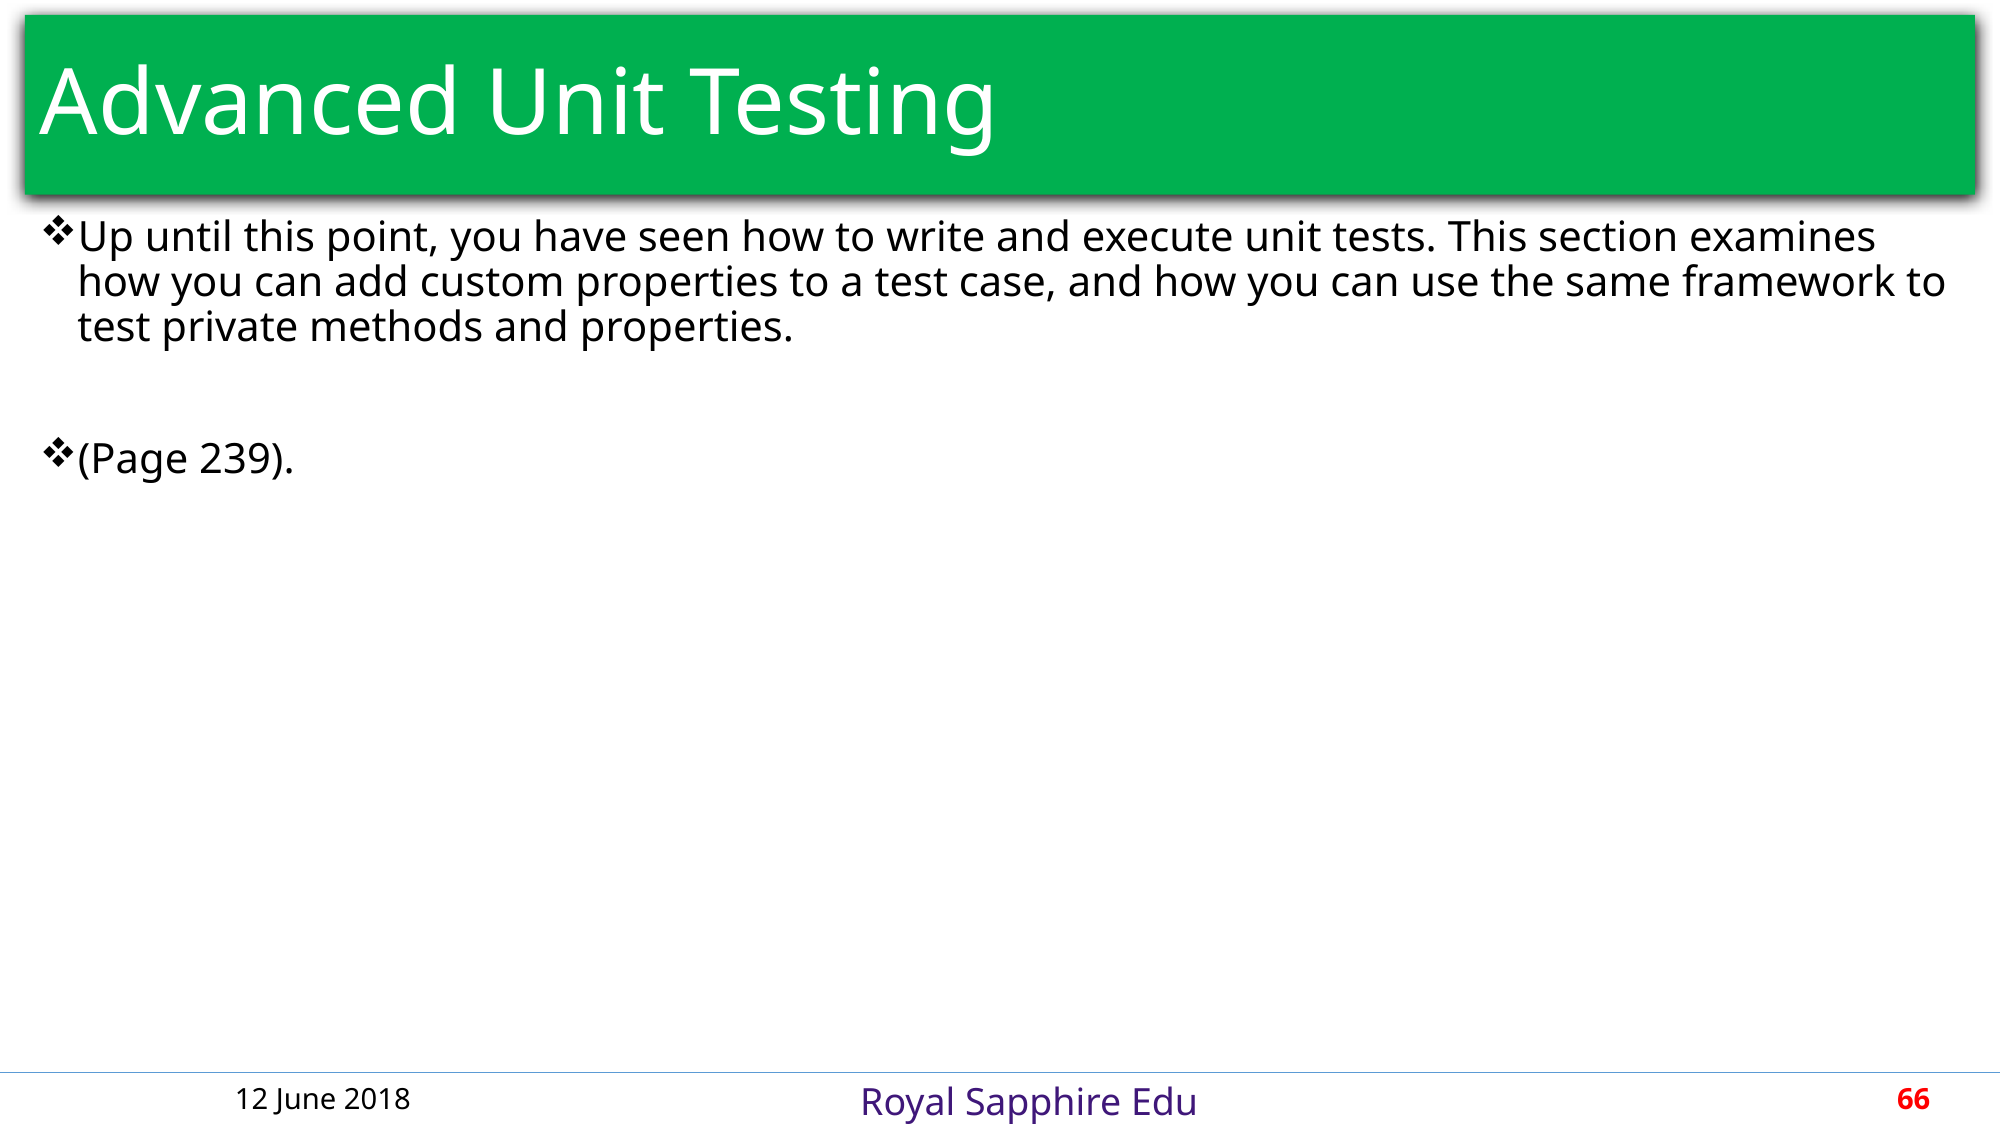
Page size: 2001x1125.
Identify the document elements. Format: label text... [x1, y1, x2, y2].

title Advanced Unit Testing [24, 14, 1975, 195]
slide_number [220, 1072, 671, 1115]
slide_number 66 [1495, 1072, 1946, 1115]
list Up until this point, you have seen how to write and execute unit tests. This section examines how you can add custom properties to a test case, and how you can use the same framework to test private methods and properties. (Page 239). [24, 208, 1975, 1063]
